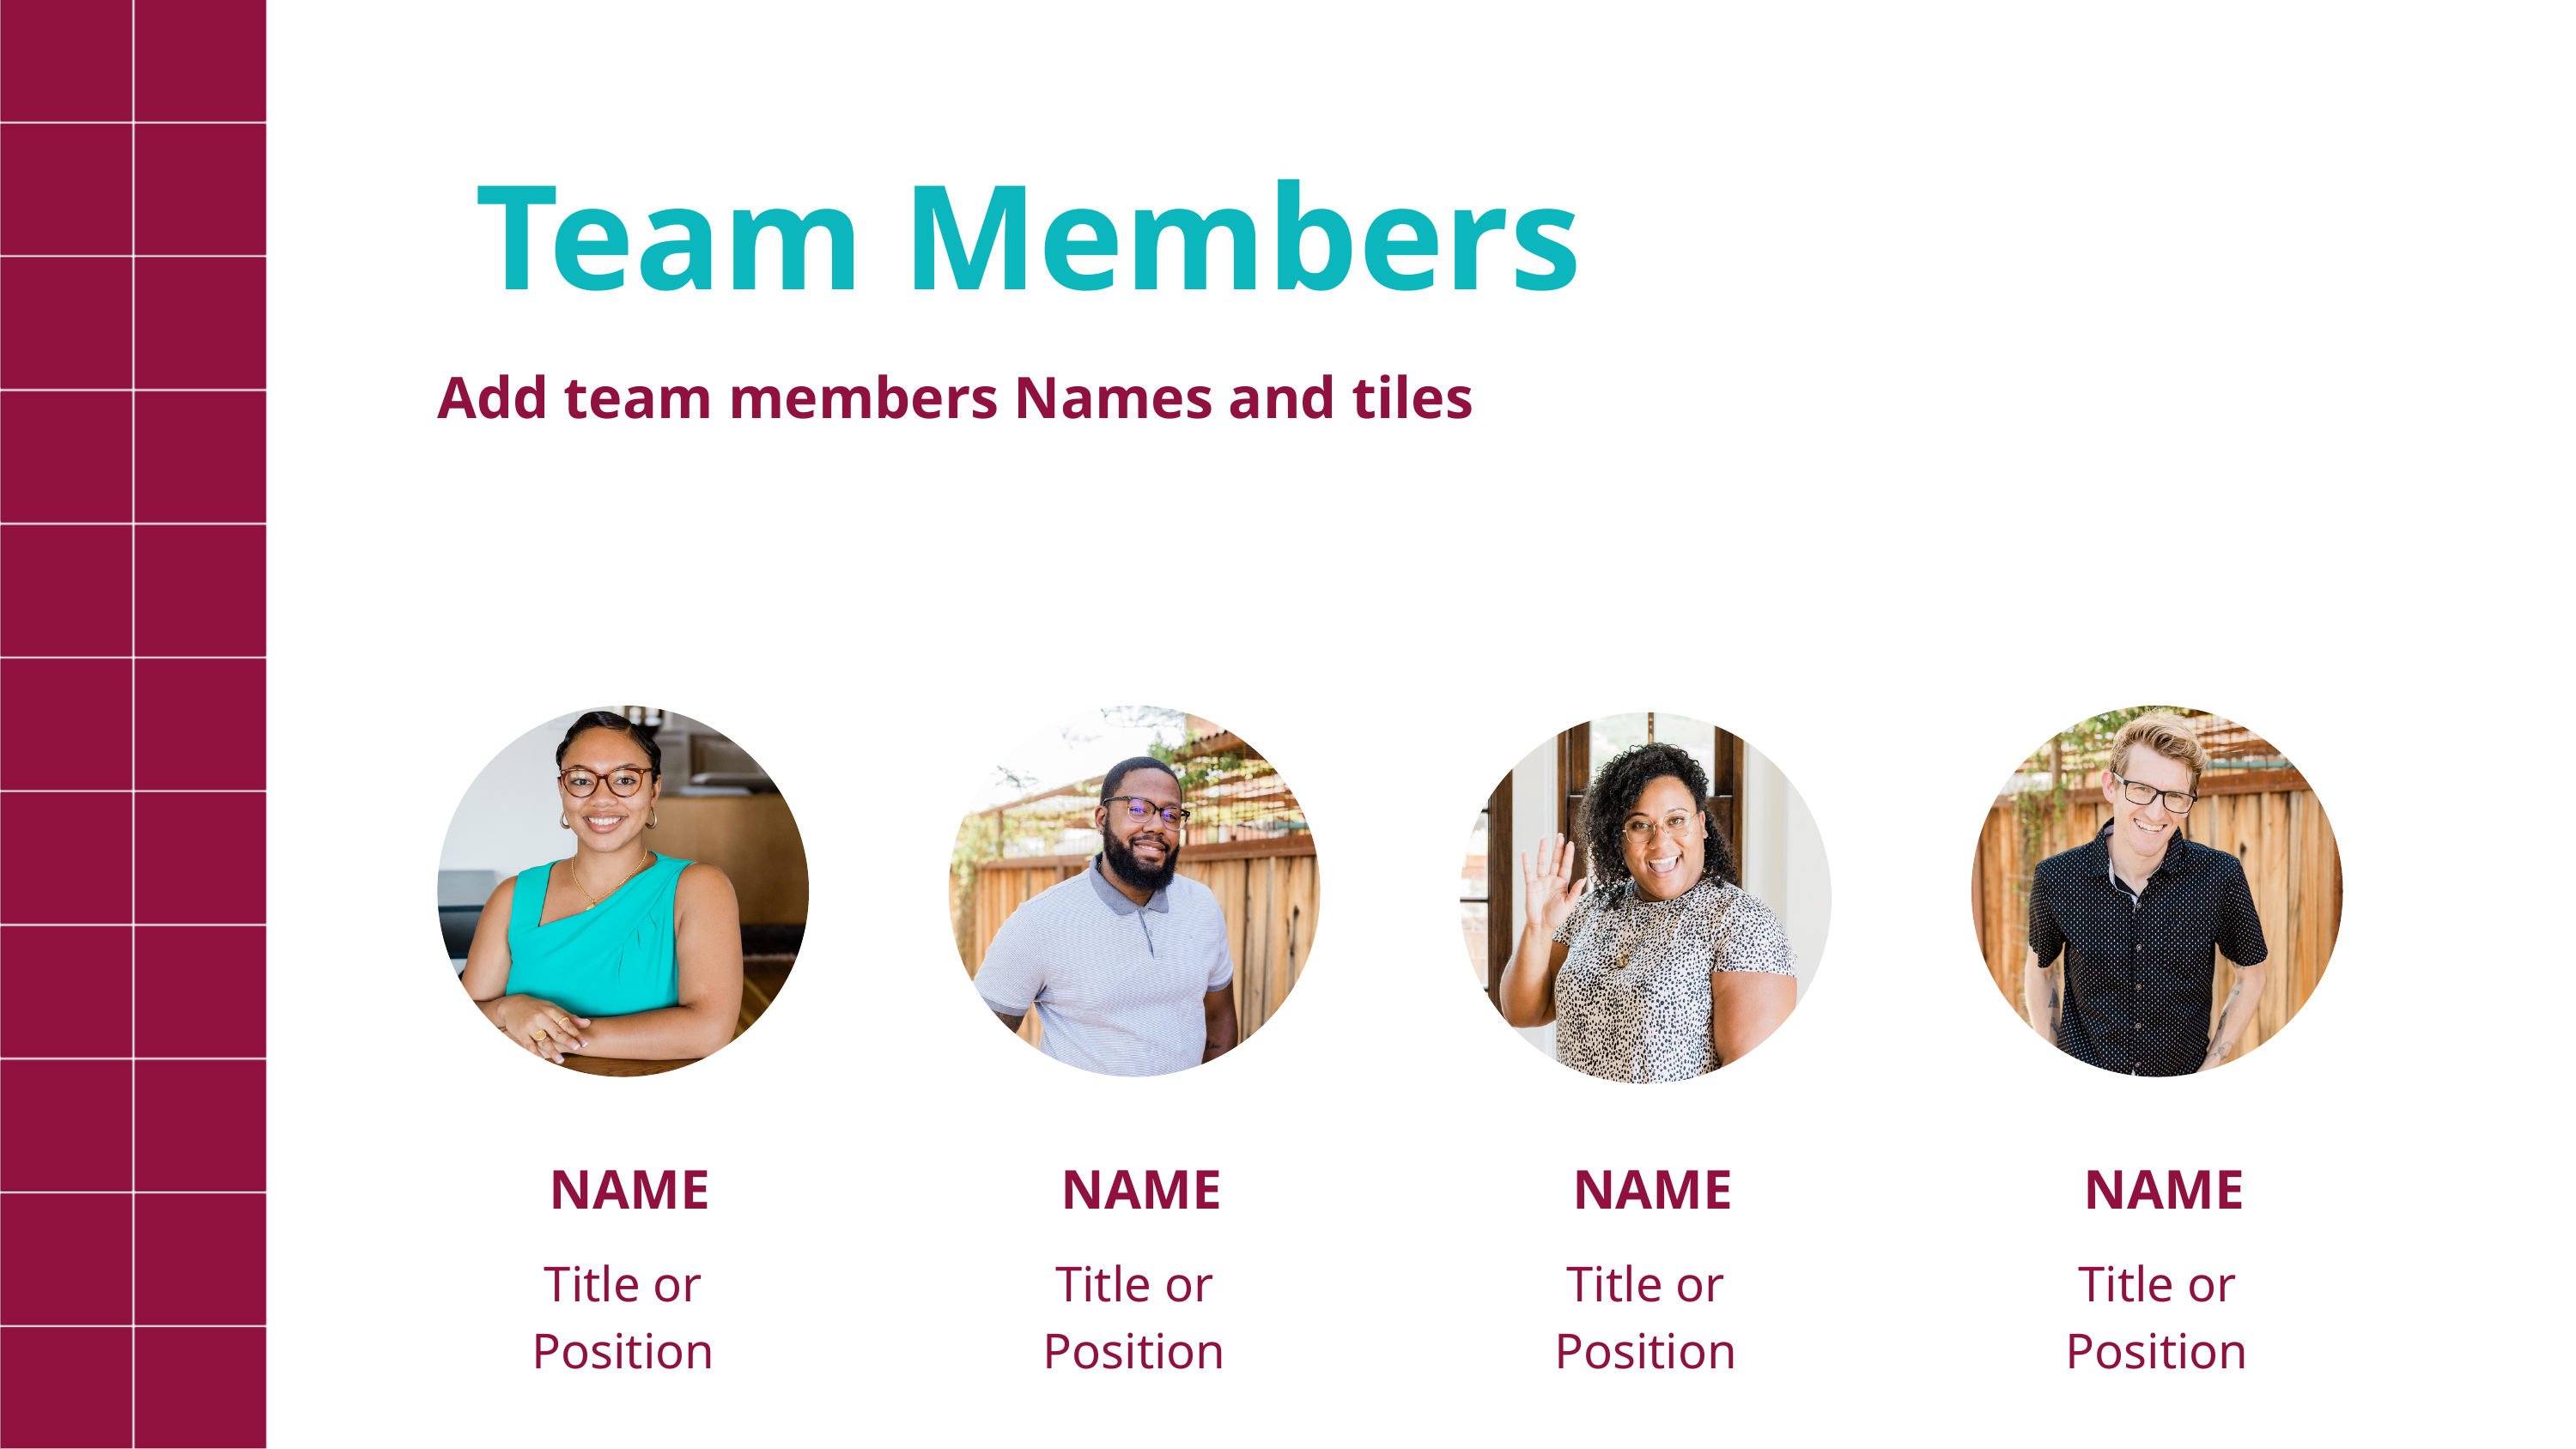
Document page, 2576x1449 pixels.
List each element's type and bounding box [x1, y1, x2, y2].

text_box [0, 0, 269, 1449]
text_box [1474, 1156, 1818, 1308]
text_box [948, 705, 1321, 1077]
text_box [1460, 712, 1832, 1084]
text_box [1985, 1156, 2329, 1308]
text_box [1971, 705, 2343, 1077]
text_box [437, 705, 810, 1077]
text_box [452, 1156, 795, 1308]
text_box [437, 144, 2403, 425]
text_box [963, 1156, 1306, 1308]
